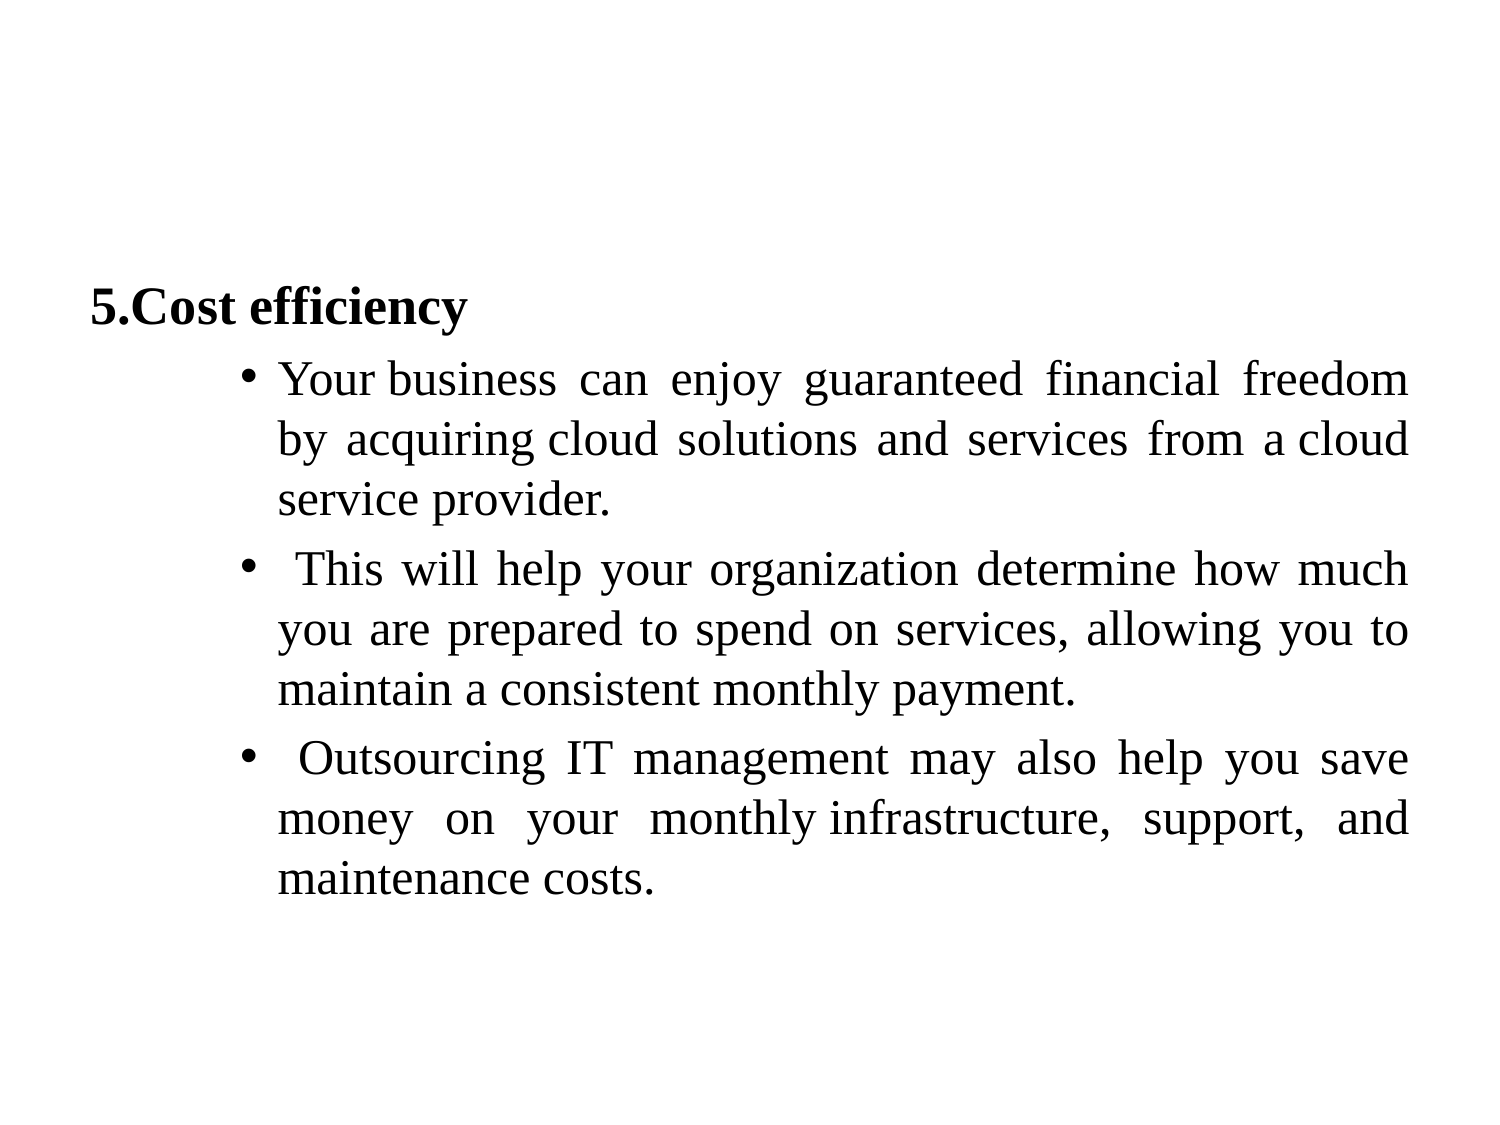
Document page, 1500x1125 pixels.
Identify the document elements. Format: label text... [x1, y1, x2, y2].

list 5.Cost efficiency Your business can enjoy guaranteed financial freedom by acquiring cloud solutions and services from a cloud service provider. This will help your organization determine how much you are prepared to spend on services, allowing you to maintain a consistent monthly payment. Outsourcing IT management may also help you save money on your monthly infrastructure, support, and maintenance costs. [75, 262, 1425, 1005]
